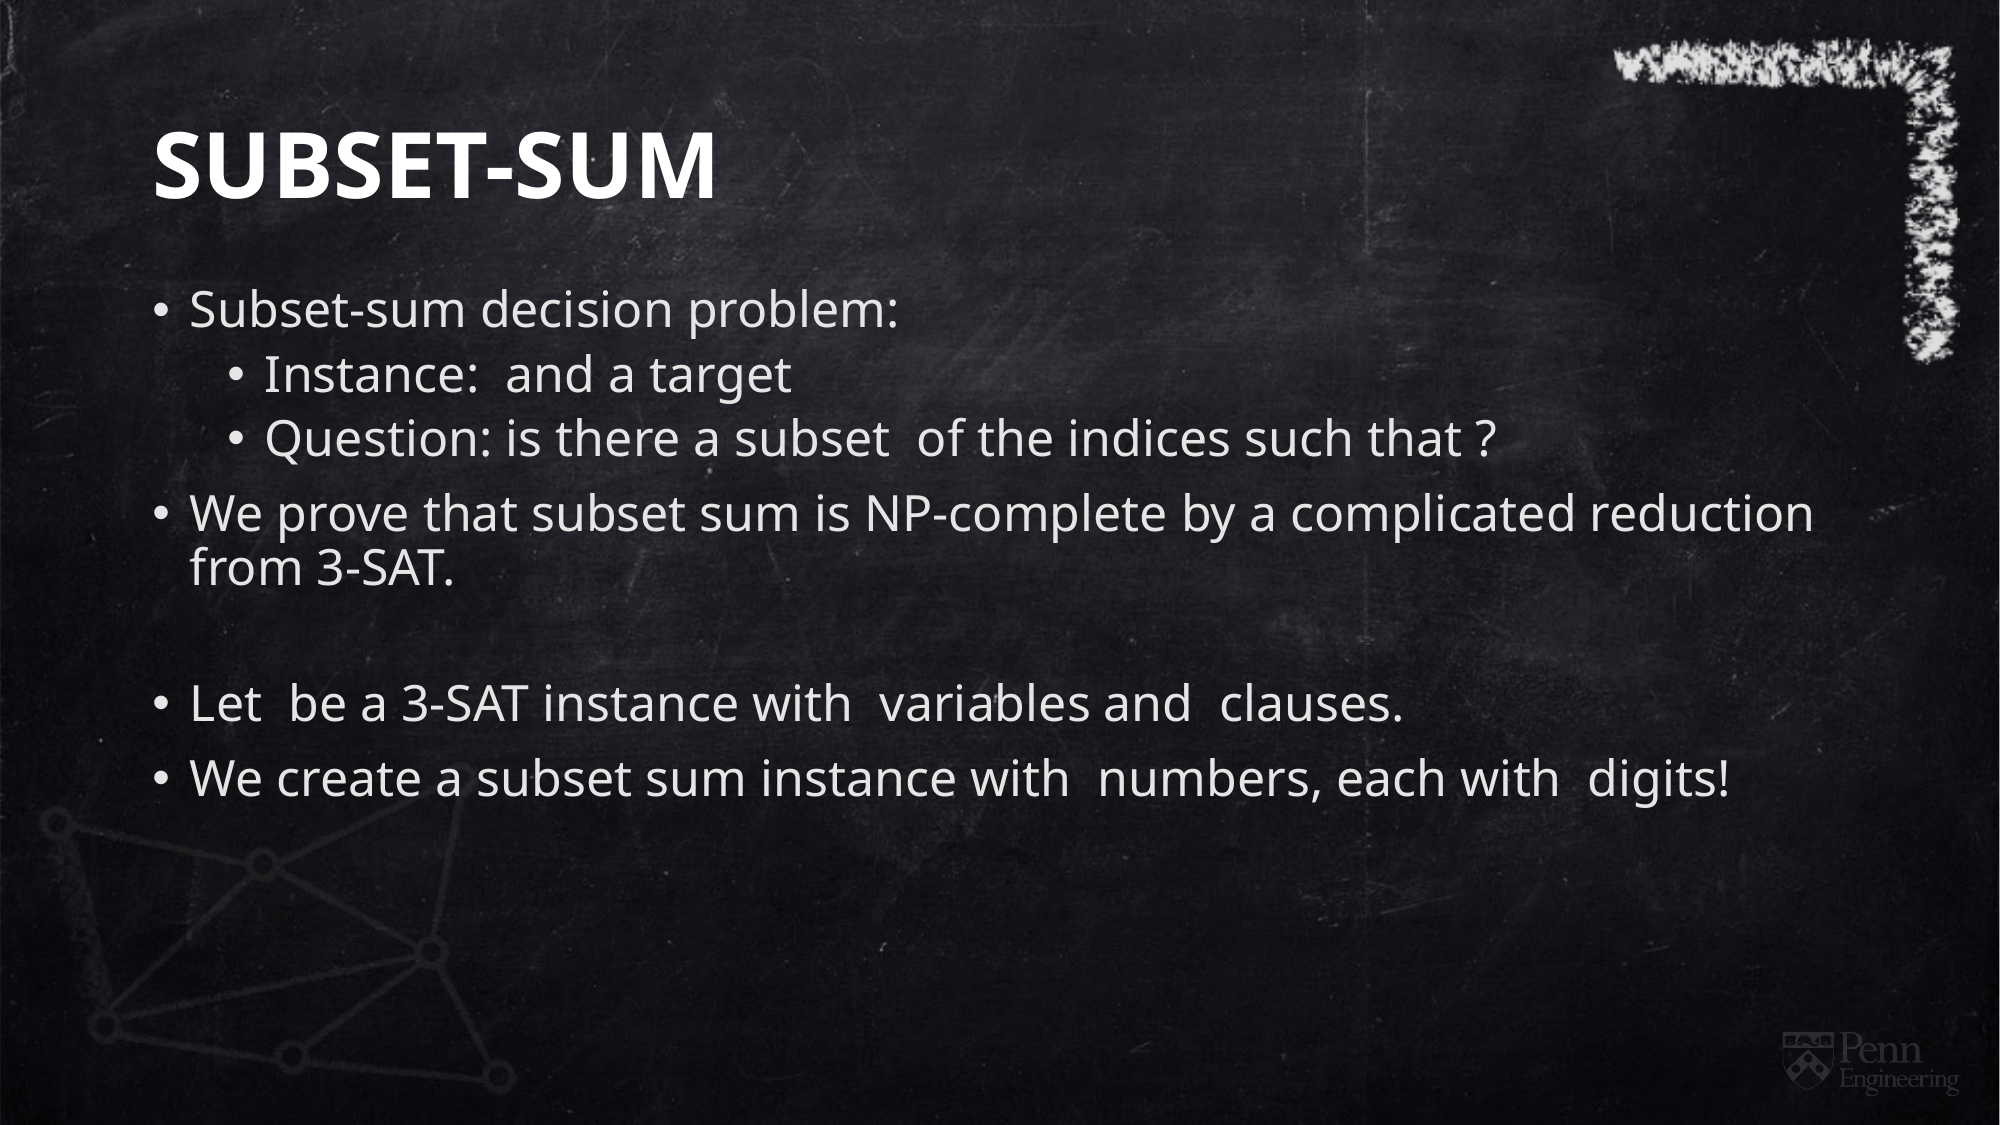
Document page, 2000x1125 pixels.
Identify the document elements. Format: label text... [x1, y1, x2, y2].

title SUBSET-SUM [137, 59, 1613, 278]
picture [0, 0, 2000, 1125]
